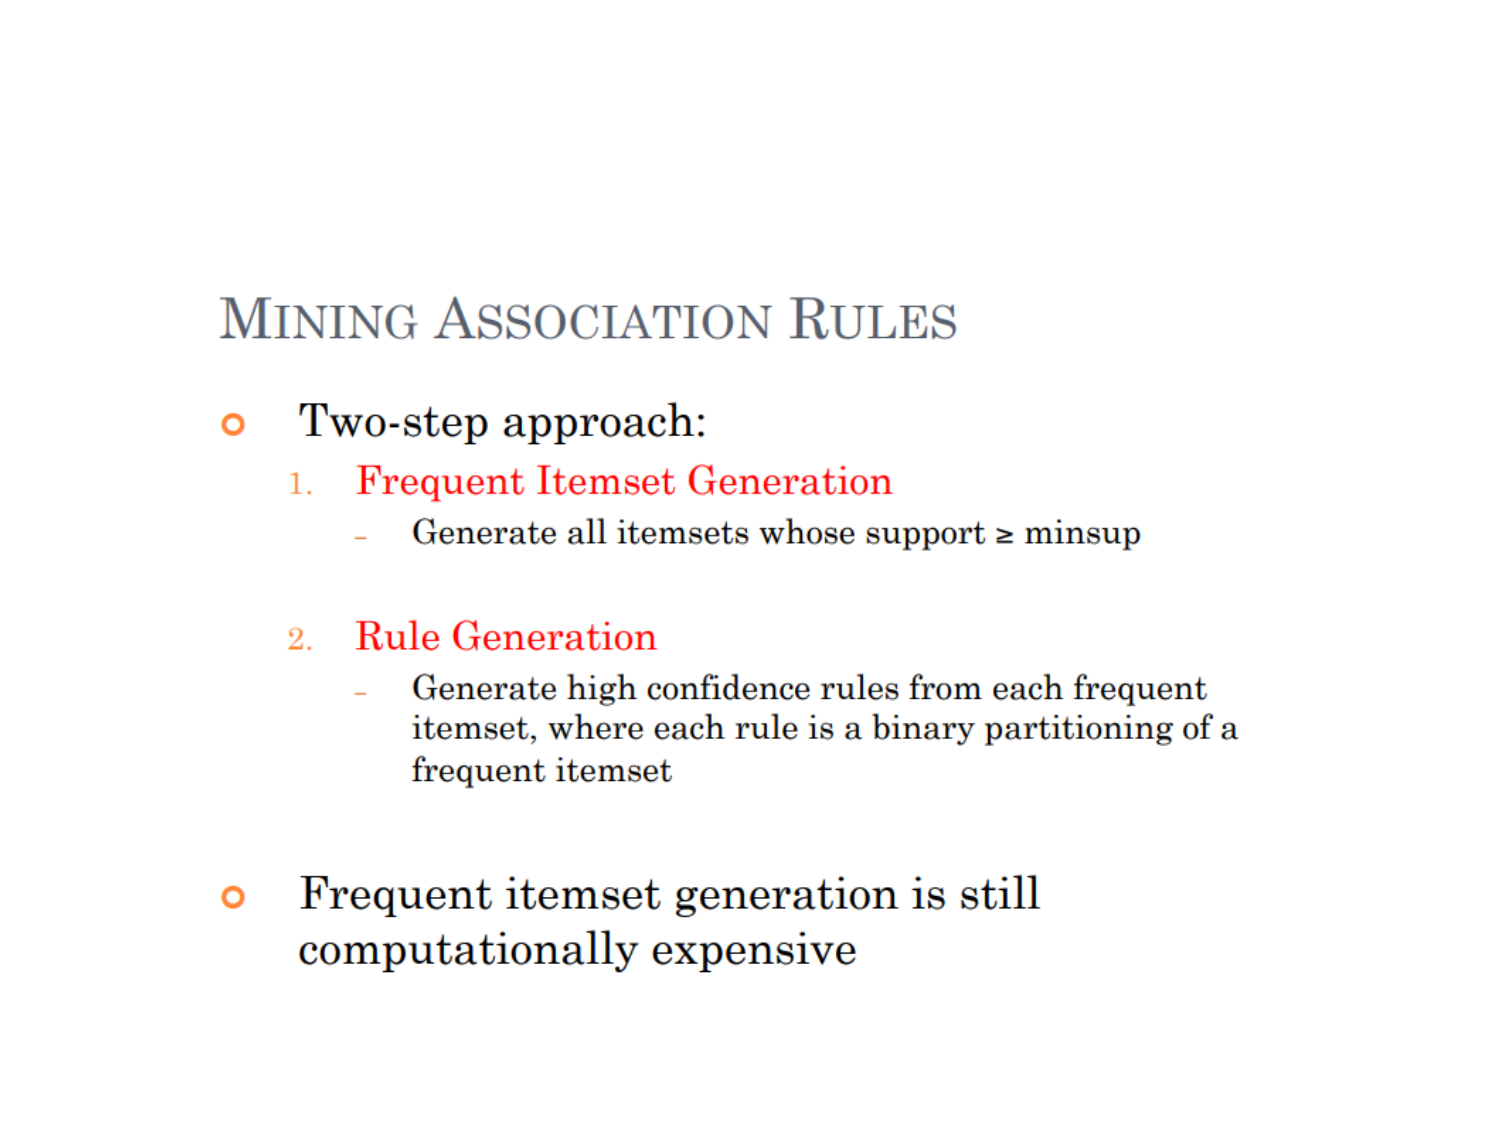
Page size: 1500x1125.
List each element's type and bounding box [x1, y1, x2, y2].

list [199, 262, 1301, 1006]
